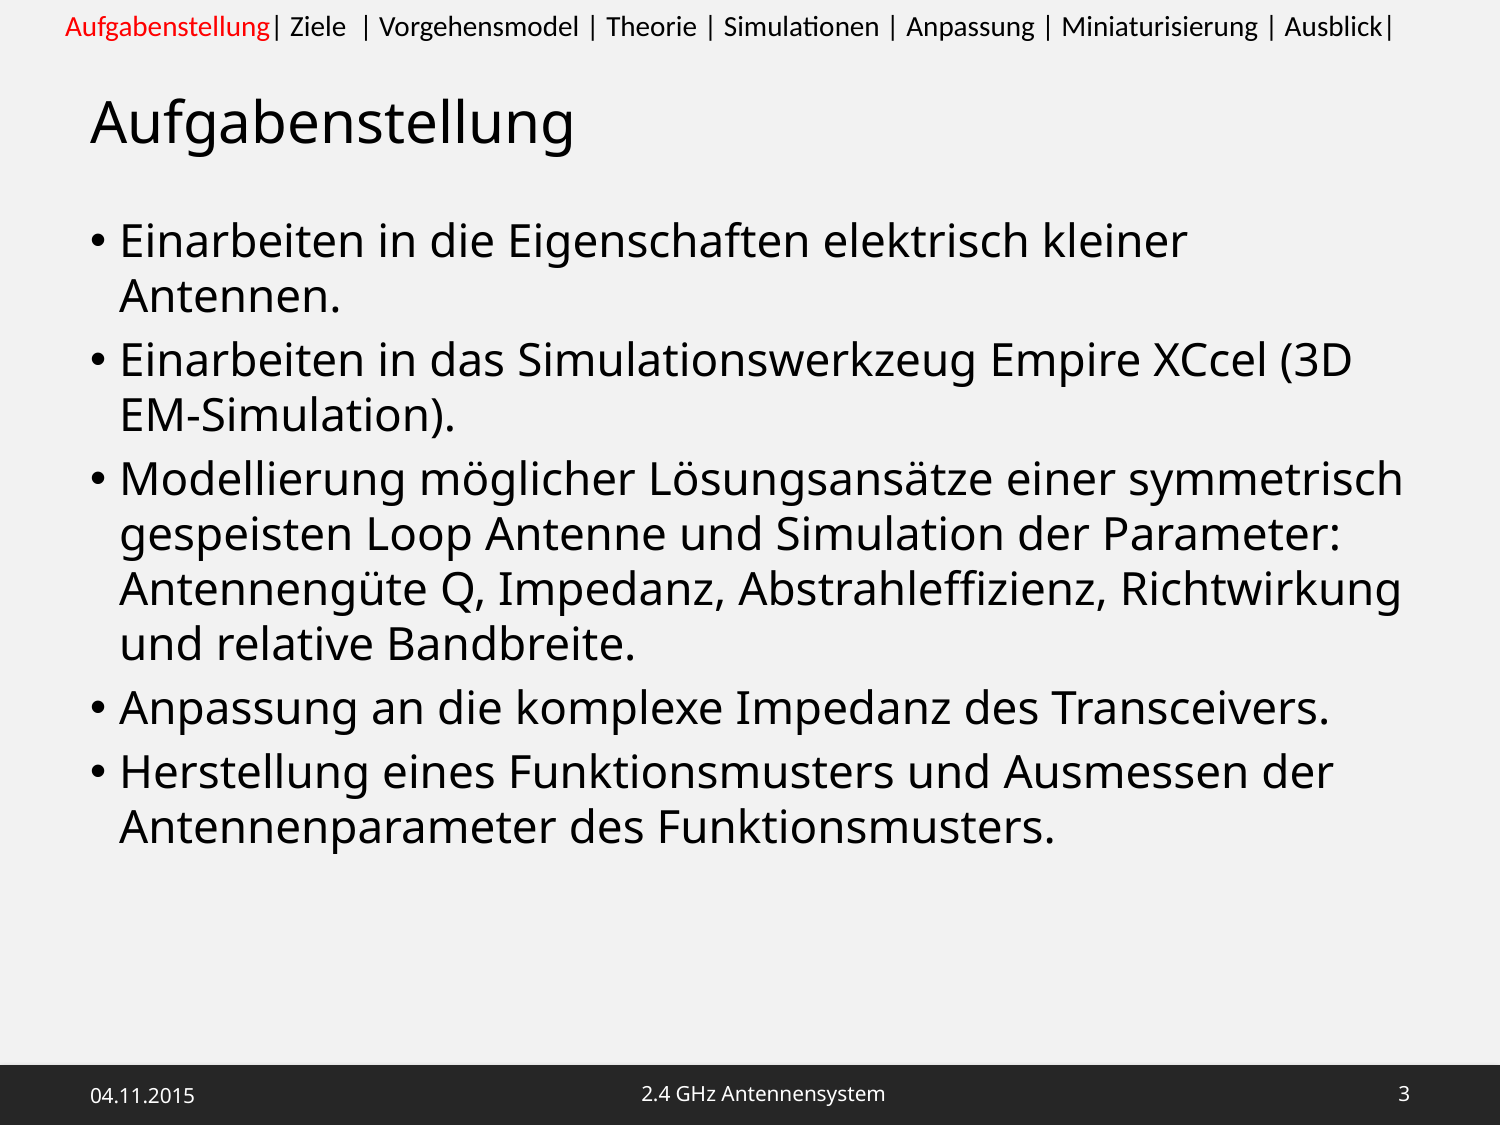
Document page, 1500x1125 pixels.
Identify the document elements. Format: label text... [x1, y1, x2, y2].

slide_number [75, 1065, 425, 1125]
title Aufgabenstellung [75, 78, 1425, 165]
list Einarbeiten in die Eigenschaften elektrisch kleiner Antennen. Einarbeiten in das Simulationswerkzeug Empire XCcel (3D EM-Simulation). Modellierung möglicher Lösungsansätze einer symmetrisch gespeisten Loop Antenne und Simulation der Parameter: Antennengüte Q, Impedanz, Abstrahleffizienz, Richtwirkung und relative Bandbreite. Anpassung an die komplexe Impedanz des Transceivers. Herstellung eines Funktionsmusters und Ausmessen der Antennenparameter des Funktionsmusters. [75, 204, 1425, 1005]
text_box Aufgabenstellung| Ziele | Vorgehensmodel | Theorie | Simulationen | Anpassung | Miniaturisierung | Ausblick| [50, 0, 1500, 50]
footer 2.4 GHz Antennensystem [512, 1065, 1015, 1125]
slide_number 2 [1074, 1065, 1425, 1125]
